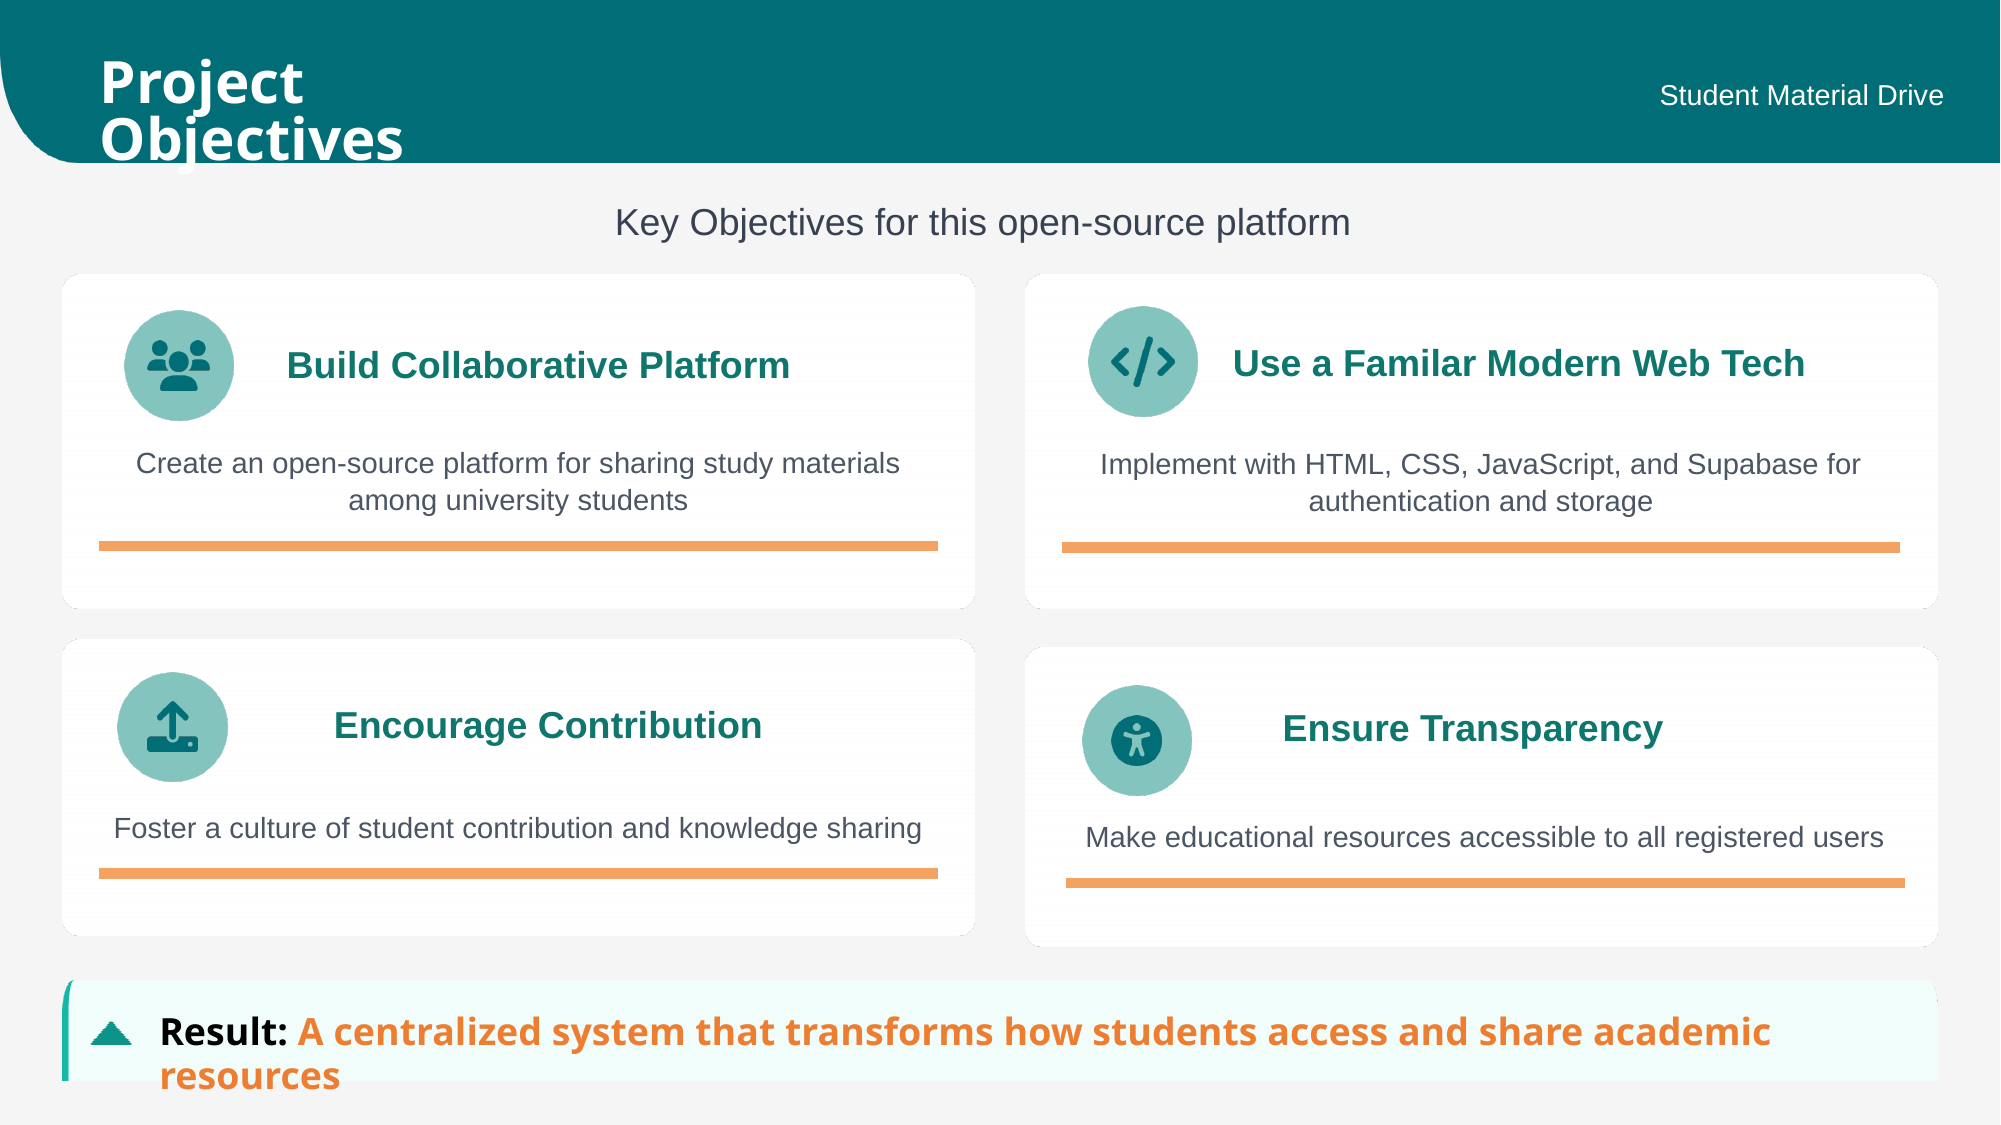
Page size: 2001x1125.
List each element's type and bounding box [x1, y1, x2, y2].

text_box [58, 639, 980, 936]
text_box [1088, 306, 1198, 417]
text_box [62, 980, 1938, 1081]
text_box [1081, 685, 1192, 796]
picture [0, 0, 2000, 1125]
text_box [123, 310, 234, 421]
